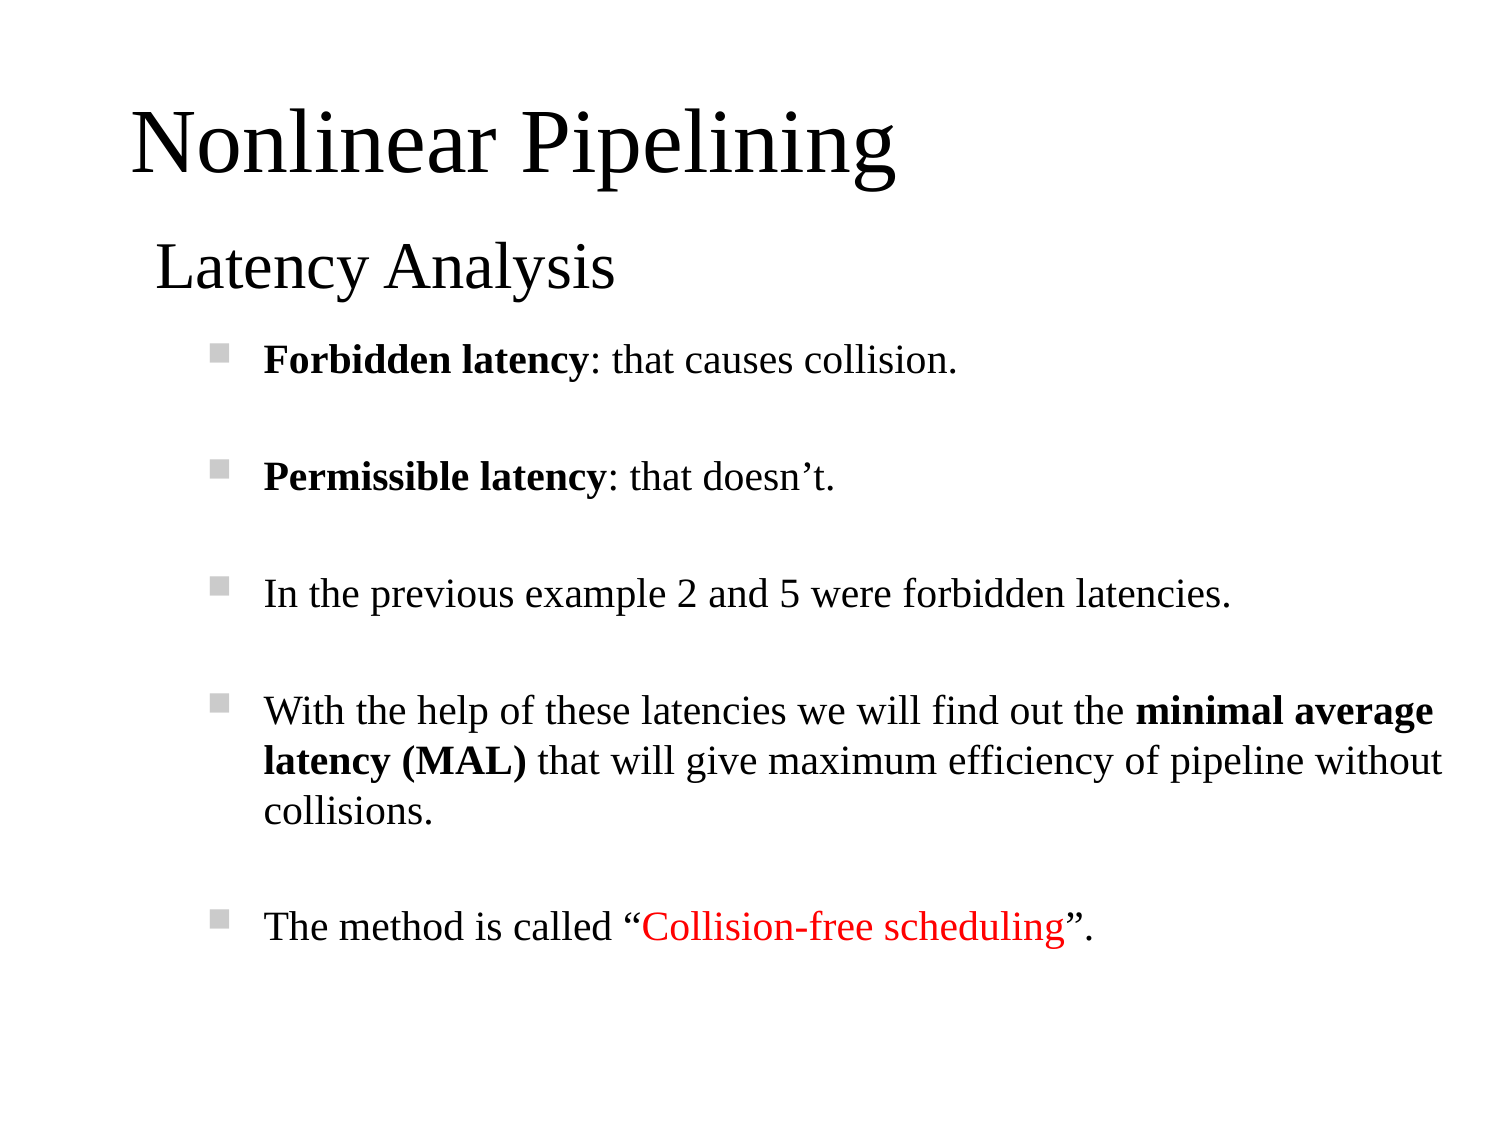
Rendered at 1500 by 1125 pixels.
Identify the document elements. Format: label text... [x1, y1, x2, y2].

text_box Forbidden latency: that causes collision. Permissible latency: that doesn’t. In the previous example 2 and 5 were forbidden latencies. With the help of these latencies we will find out the minimal average latency (MAL) that will give maximum efficiency of pipeline without collisions. The method is called “Collision-free scheduling”. [192, 324, 1468, 1074]
text_box Latency Analysis [140, 214, 1007, 310]
text_box Nonlinear Pipelining [116, 41, 1392, 230]
